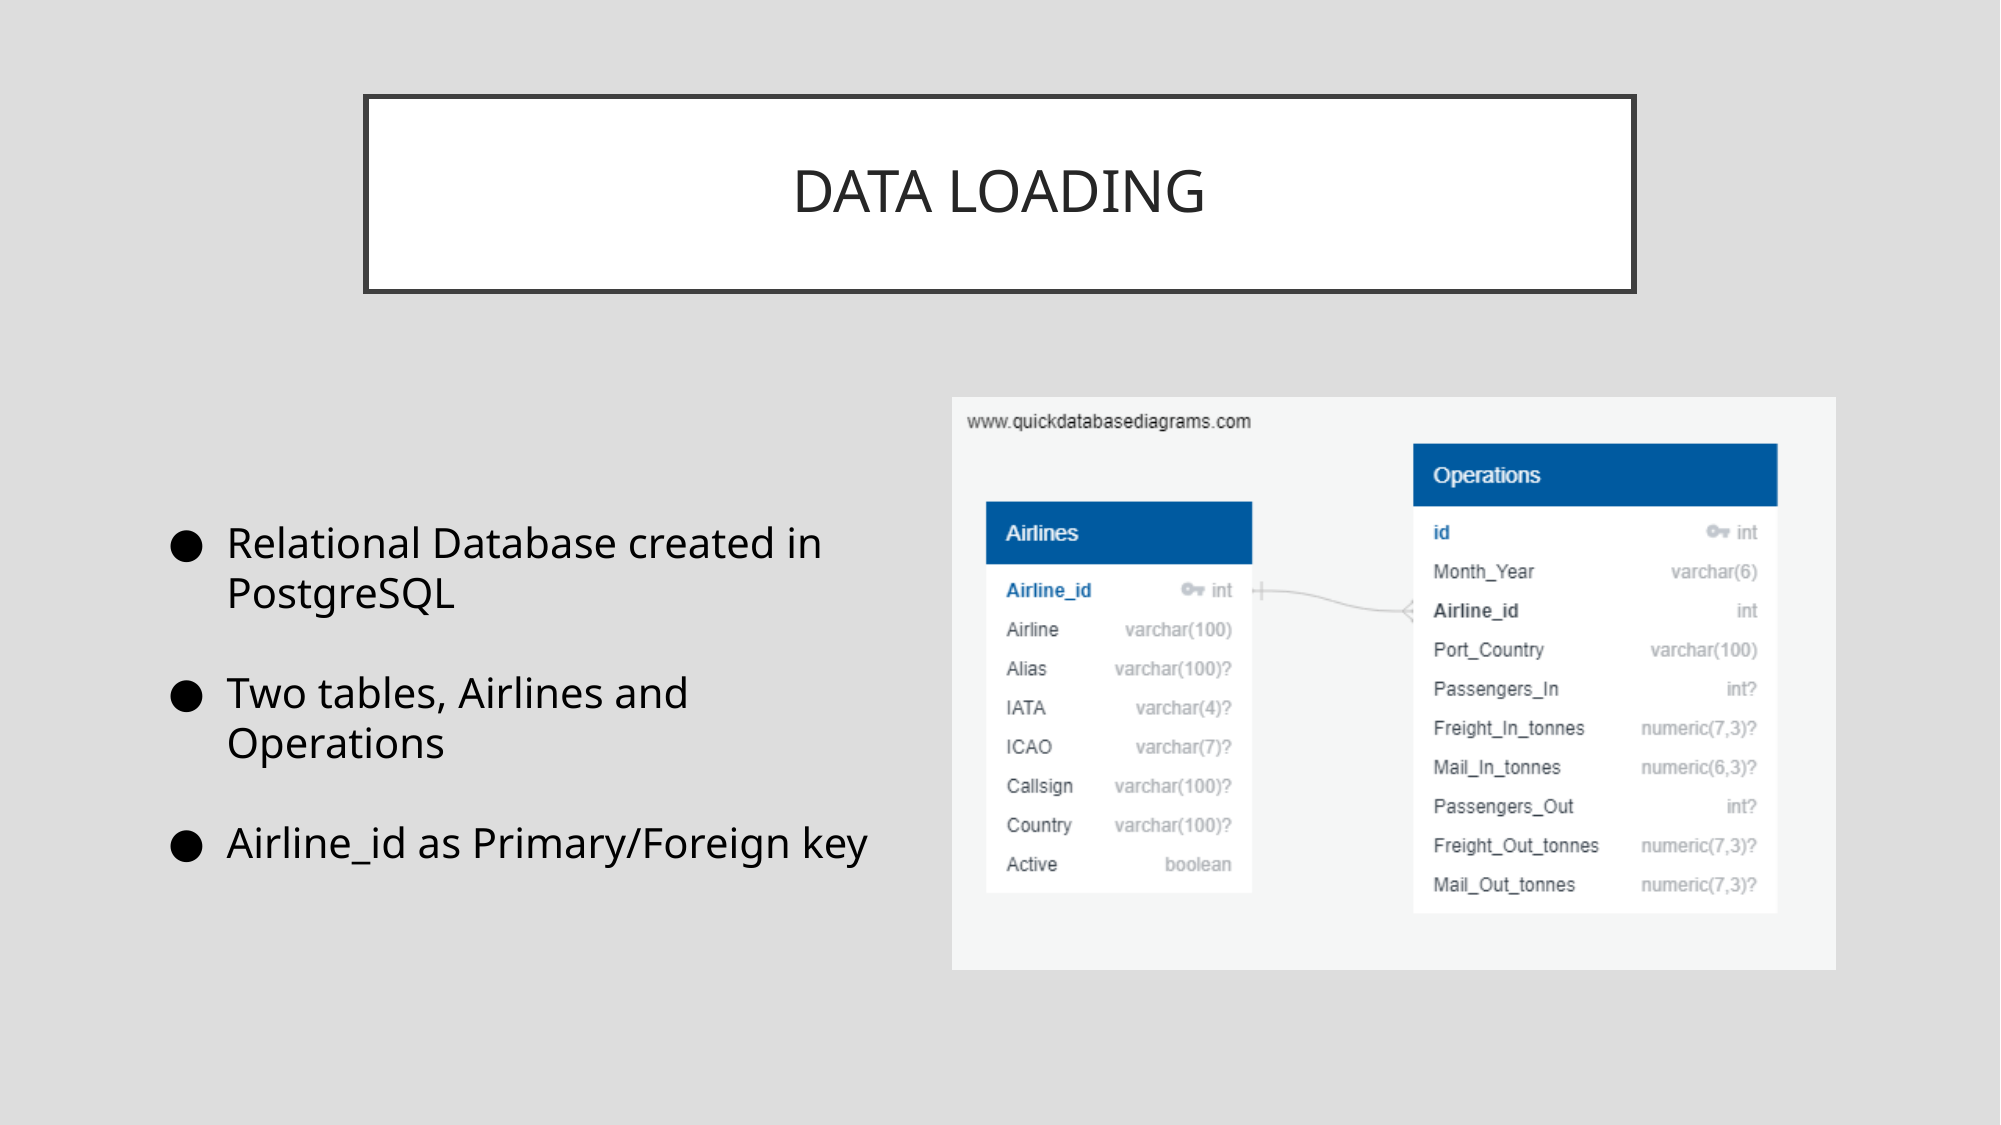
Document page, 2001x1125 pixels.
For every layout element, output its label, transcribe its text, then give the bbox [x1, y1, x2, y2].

text_box Relational Database created in PostgreSQL Two tables, Airlines and Operations Airline_id as Primary/Foreign key [136, 501, 912, 882]
picture [952, 397, 1836, 970]
title DATA LOADING [363, 94, 1637, 294]
